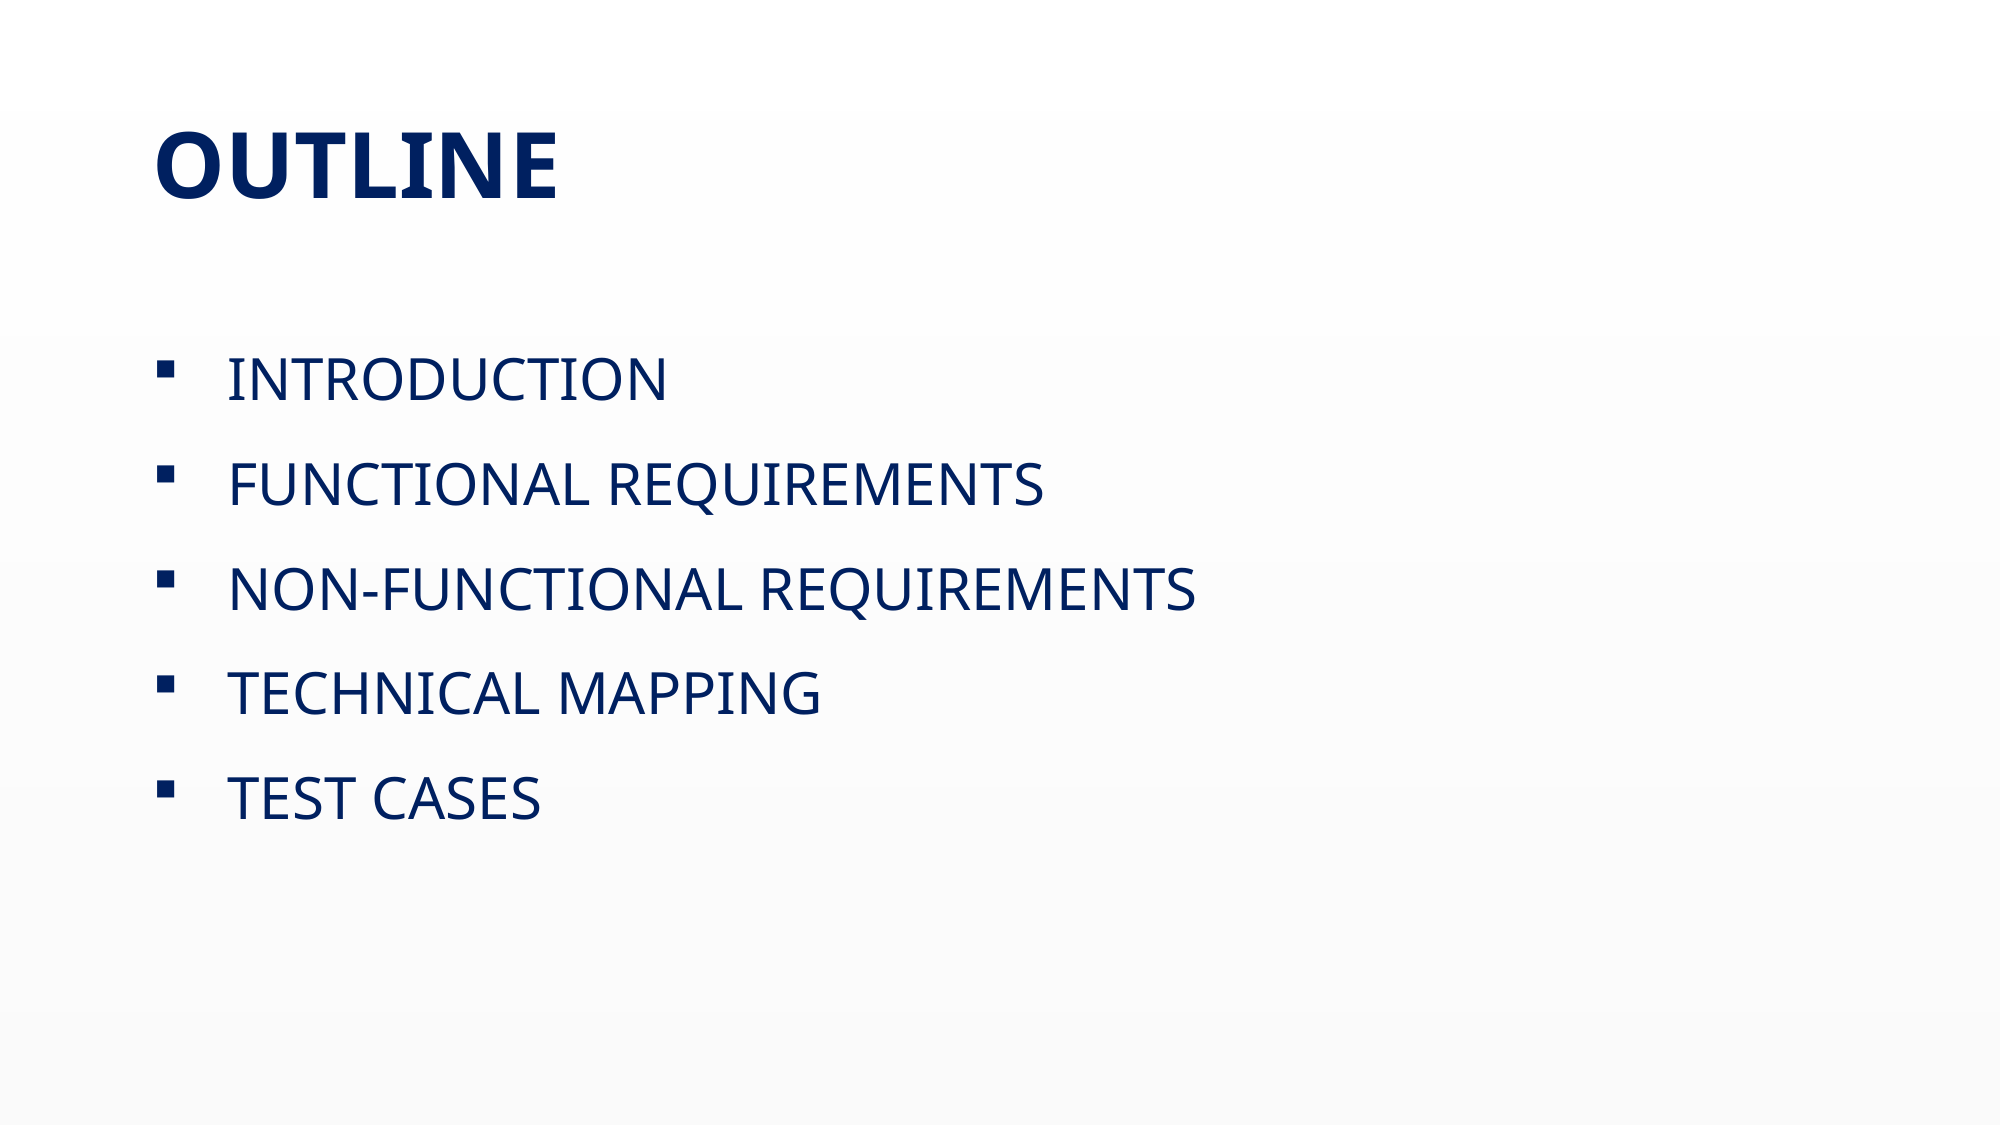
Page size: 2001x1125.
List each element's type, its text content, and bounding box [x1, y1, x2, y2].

title OUTLINE [137, 59, 1863, 278]
list INTRODUCTION FUNCTIONAL REQUIREMENTS NON-FUNCTIONAL REQUIREMENTS TECHNICAL MAPPING TEST CASES [137, 299, 1863, 1014]
